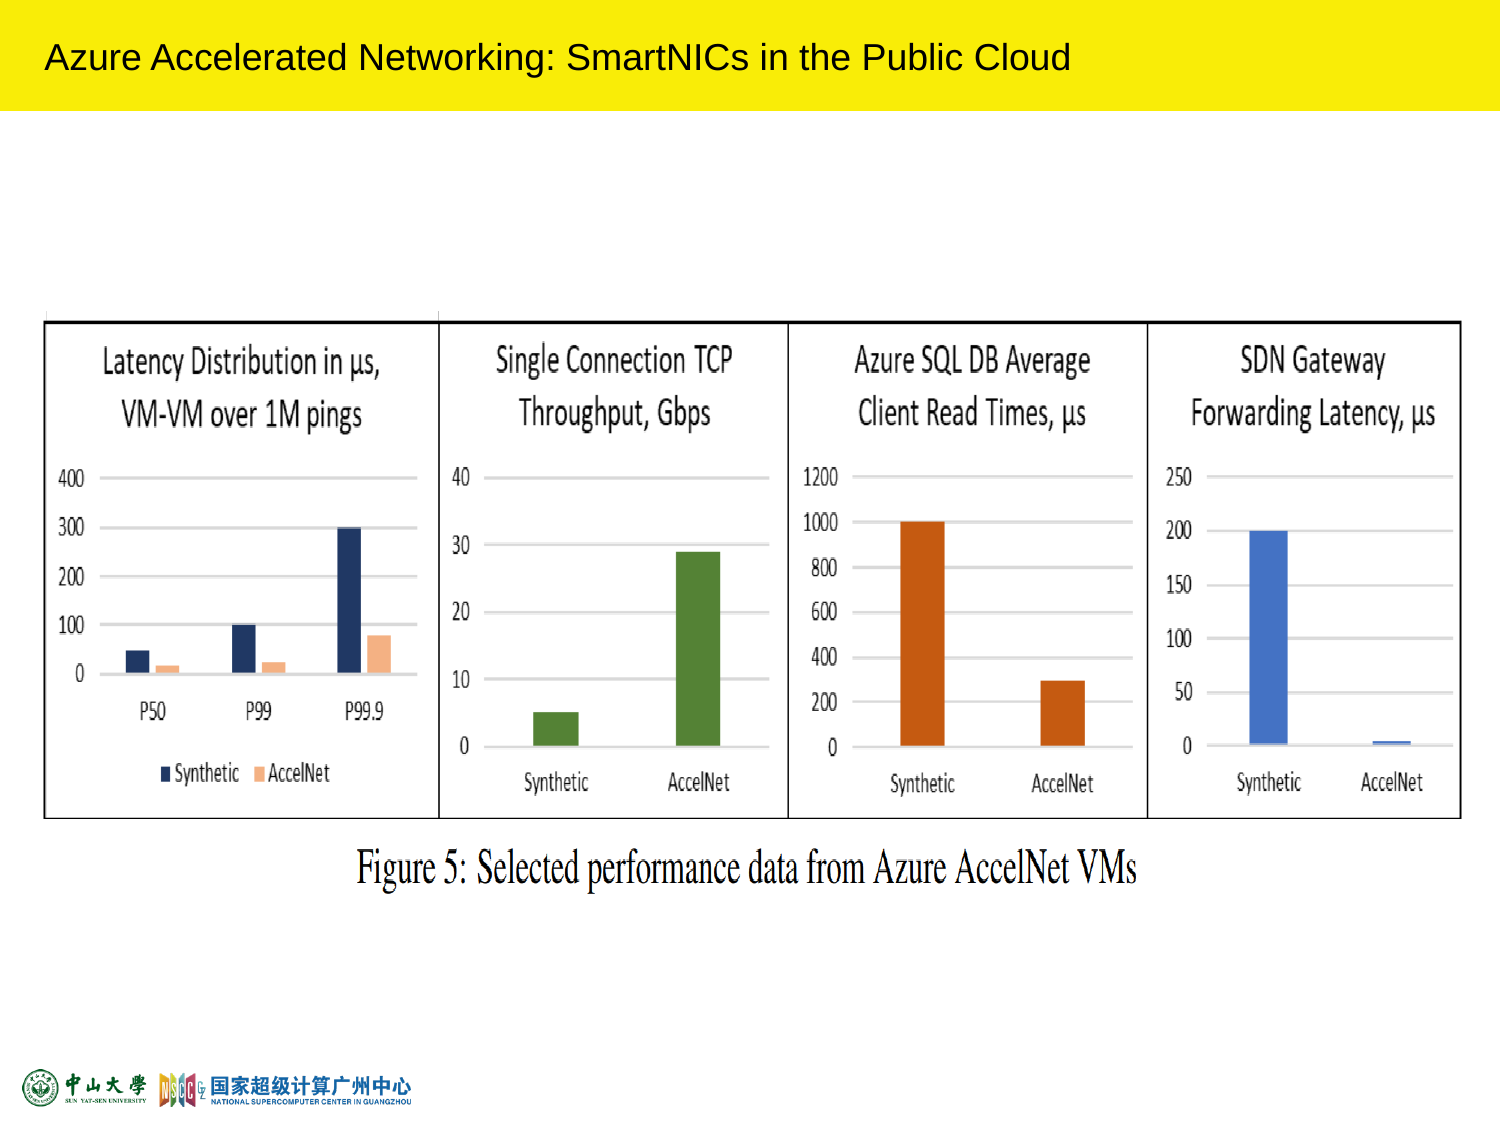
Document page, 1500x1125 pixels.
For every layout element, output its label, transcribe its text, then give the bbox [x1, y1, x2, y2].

picture [29, 287, 1479, 906]
picture [22, 1069, 411, 1107]
text_box Azure Accelerated Networking: SmartNICs in the Public Cloud [29, 25, 1388, 86]
